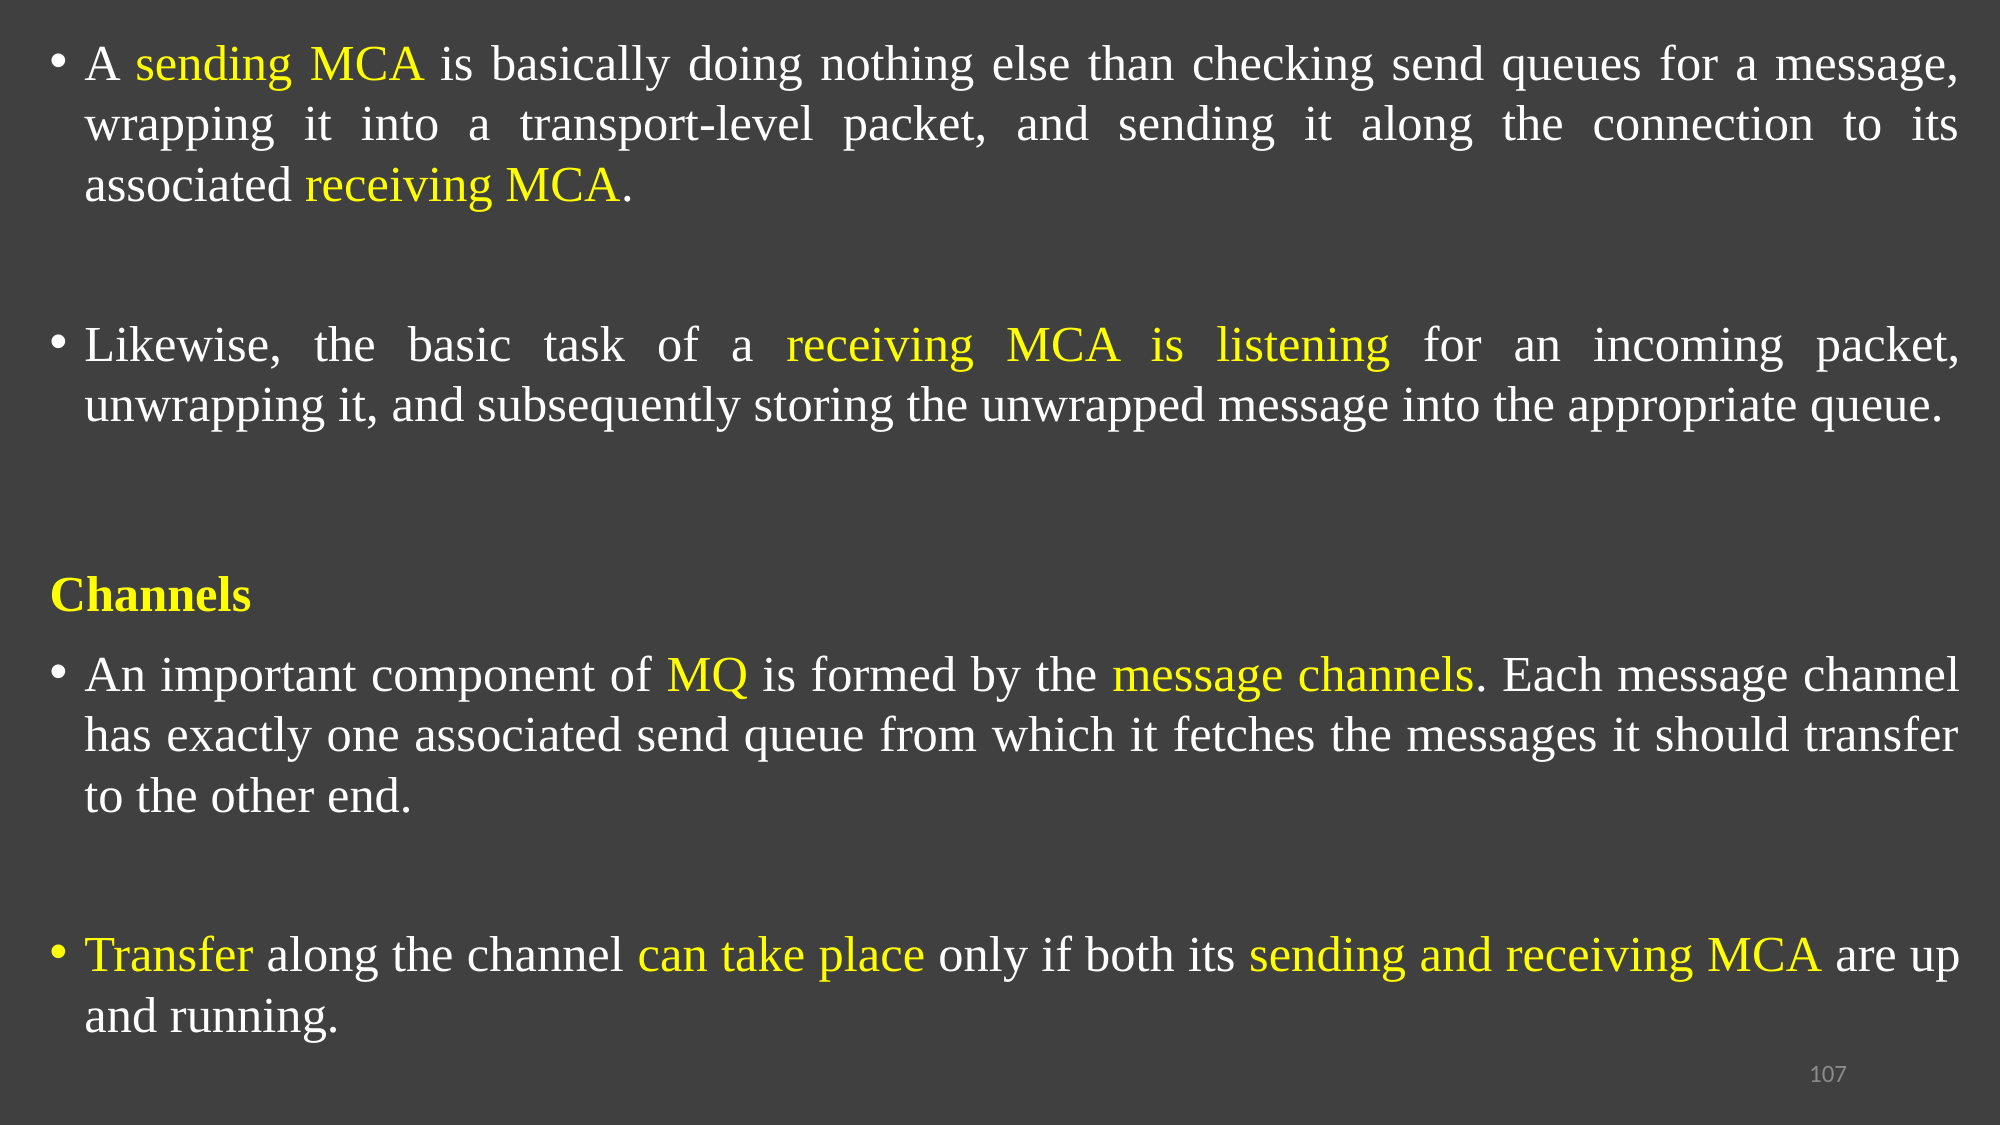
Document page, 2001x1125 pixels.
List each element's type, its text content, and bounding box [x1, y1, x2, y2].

list A sending MCA is basically doing nothing else than checking send queues for a message, wrapping it into a transport-level packet, and sending it along the connection to its associated receiving MCA. Likewise, the basic task of a receiving MCA is listening for an incoming packet, unwrapping it, and subsequently storing the unwrapped message into the appropriate queue. Channels An important component of MQ is formed by the message channels. Each message channel has exactly one associated send queue from which it fetches the messages it should transfer to the other end. Transfer along the channel can take place only if both its sending and receiving MCA are up and running. [34, 22, 1976, 1103]
slide_number 107 [1412, 1042, 1863, 1103]
